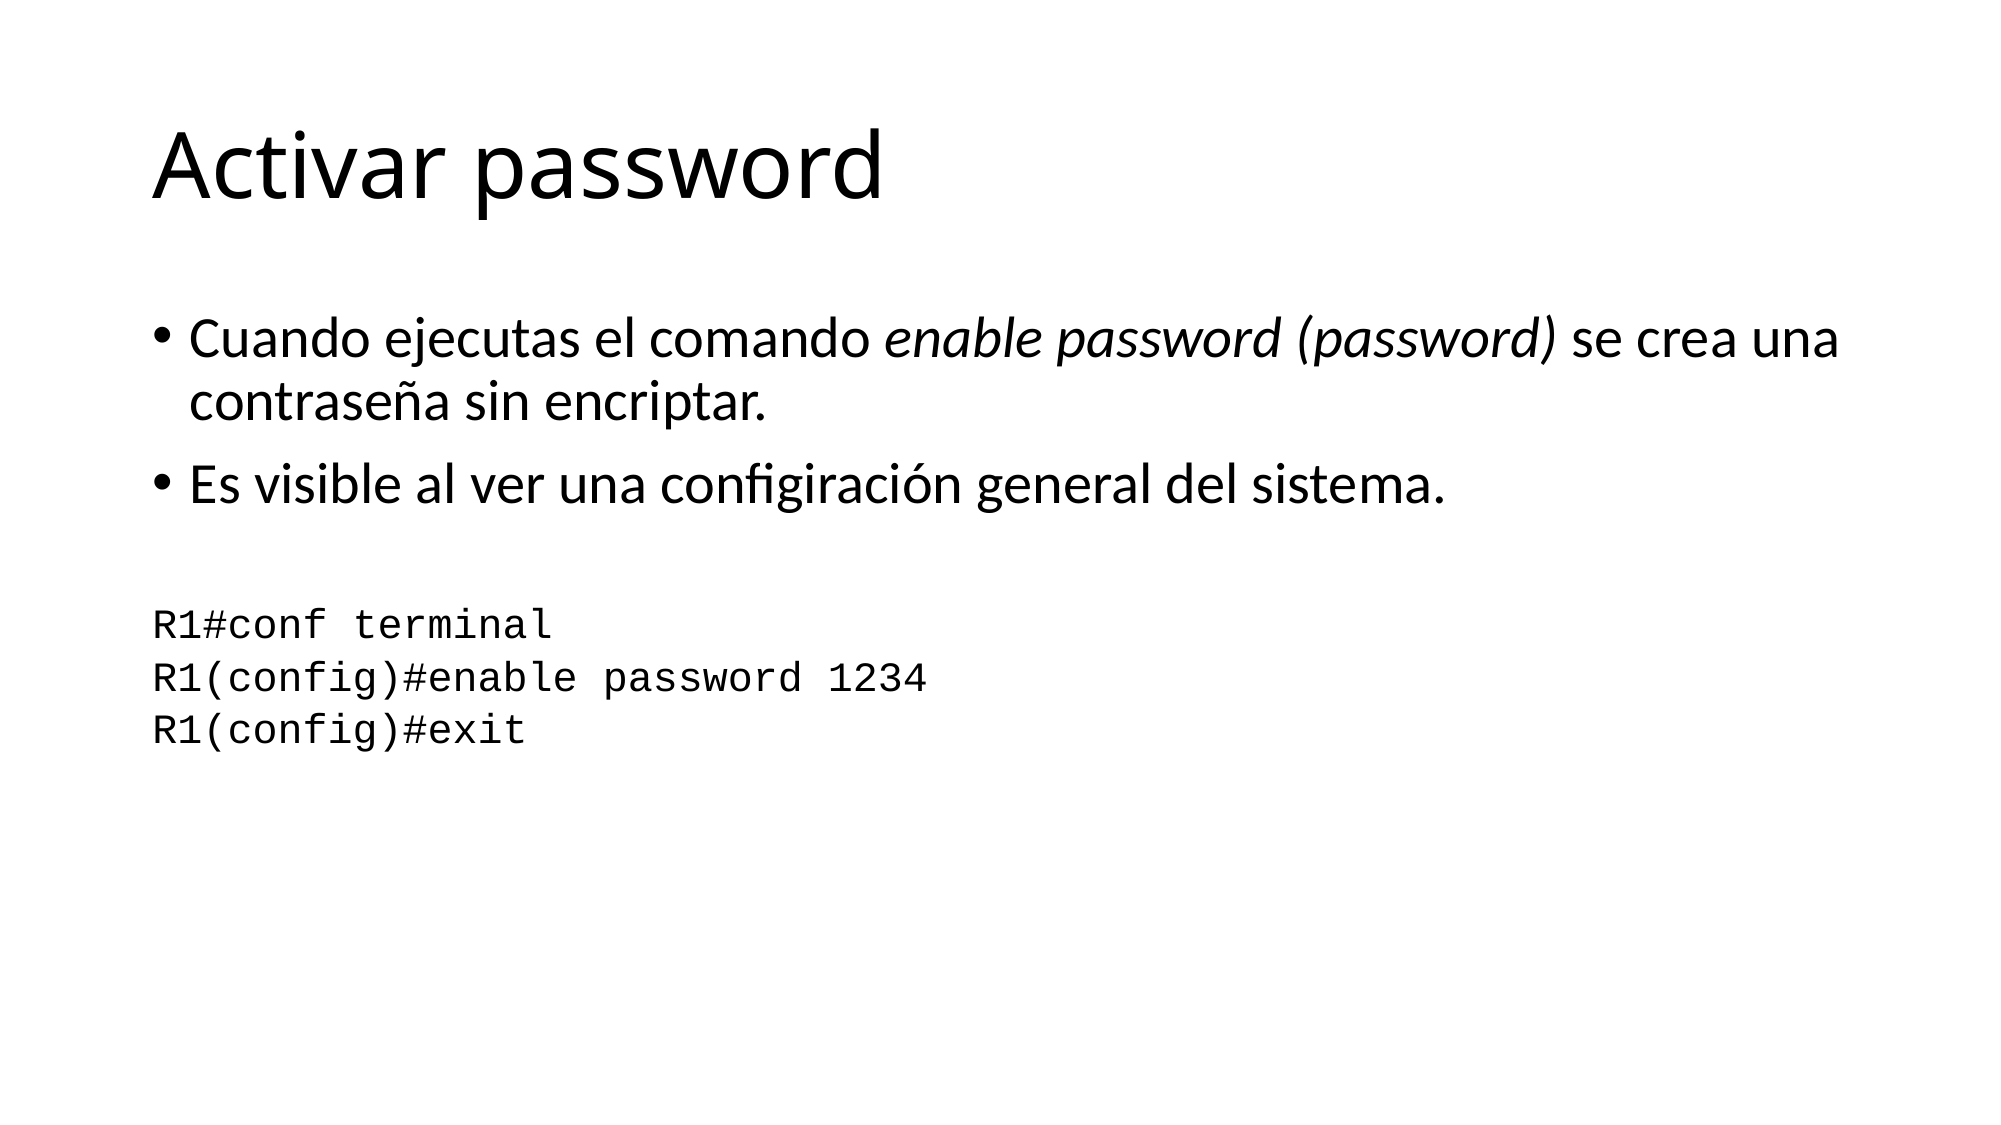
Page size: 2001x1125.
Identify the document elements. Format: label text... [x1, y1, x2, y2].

title Activar password [137, 59, 1863, 278]
list Cuando ejecutas el comando enable password (password) se crea una contraseña sin encriptar. Es visible al ver una configiración general del sistema. R1#conf terminal R1(config)#enable password 1234 R1(config)#exit [137, 299, 1863, 1014]
